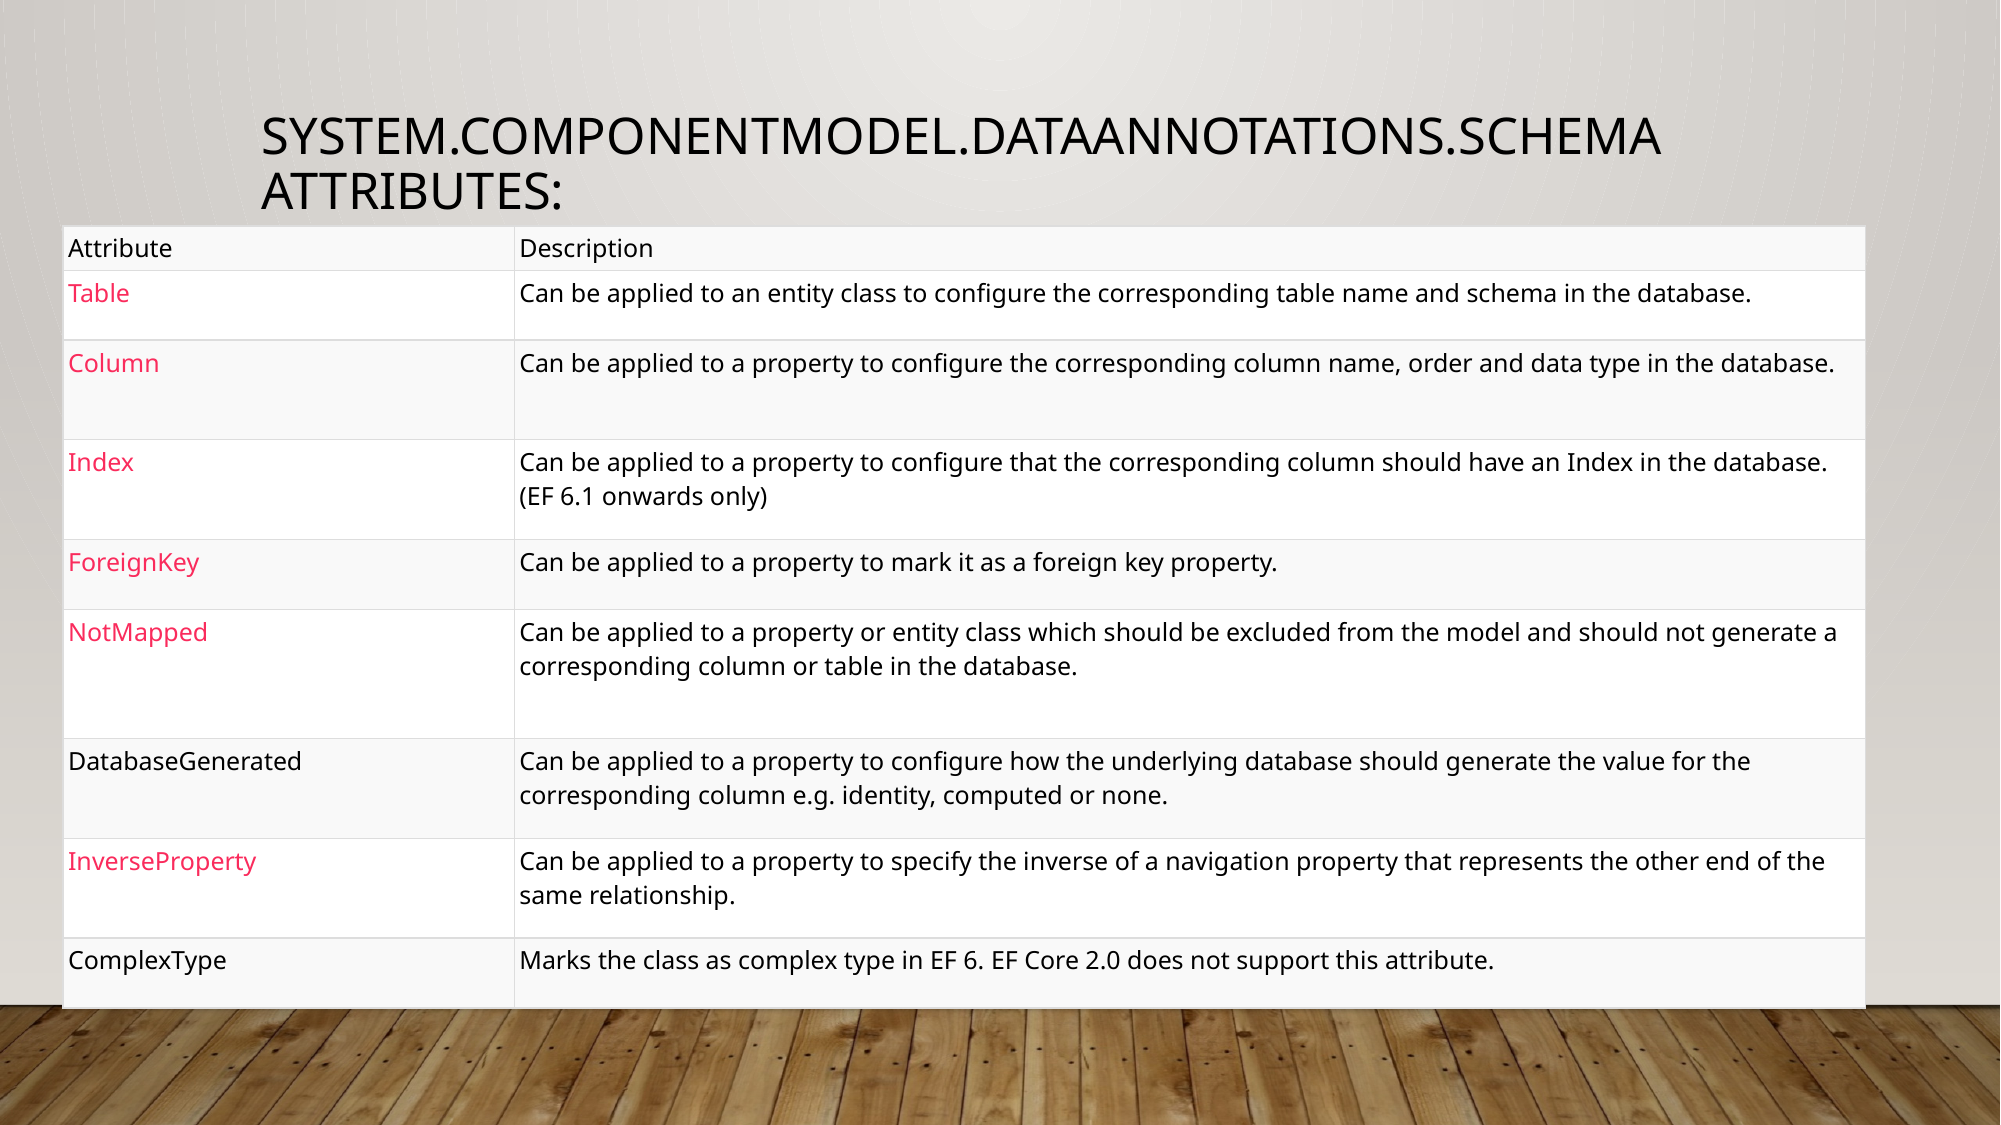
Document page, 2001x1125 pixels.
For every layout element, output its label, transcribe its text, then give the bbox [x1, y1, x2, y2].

table_cell Can be applied to an entity class to configure the corresponding table name and schema in the database. [515, 271, 1865, 339]
table_cell NotMapped [64, 610, 514, 738]
table_cell ComplexType [64, 939, 514, 1007]
table_cell Index [64, 440, 514, 539]
table_header Attribute [64, 227, 514, 270]
table_cell Marks the class as complex type in EF 6. EF Core 2.0 does not support this attribute. [515, 939, 1865, 1007]
title System.ComponentModel.DataAnnotations.Schema Attributes: [246, 103, 1823, 225]
table_cell Can be applied to a property to configure how the underlying database should generate the value for the corresponding column e.g. identity, computed or none. [515, 739, 1865, 838]
table_cell InverseProperty [64, 839, 514, 937]
table_cell Column [64, 341, 514, 439]
table_cell Table [64, 271, 514, 339]
table_cell Can be applied to a property or entity class which should be excluded from the model and should not generate a corresponding column or table in the database. [515, 610, 1865, 738]
table_cell DatabaseGenerated [64, 739, 514, 838]
table_cell Can be applied to a property to configure the corresponding column name, order and data type in the database. [515, 341, 1865, 439]
table_header Description [515, 227, 1865, 270]
table_cell Can be applied to a property to specify the inverse of a navigation property that represents the other end of the same relationship. [515, 839, 1865, 937]
table_cell Can be applied to a property to configure that the corresponding column should have an Index in the database. (EF 6.1 onwards only) [515, 440, 1865, 539]
picture [0, 1005, 2000, 1125]
table_cell Can be applied to a property to mark it as a foreign key property. [515, 540, 1865, 609]
table_cell ForeignKey [64, 540, 514, 609]
